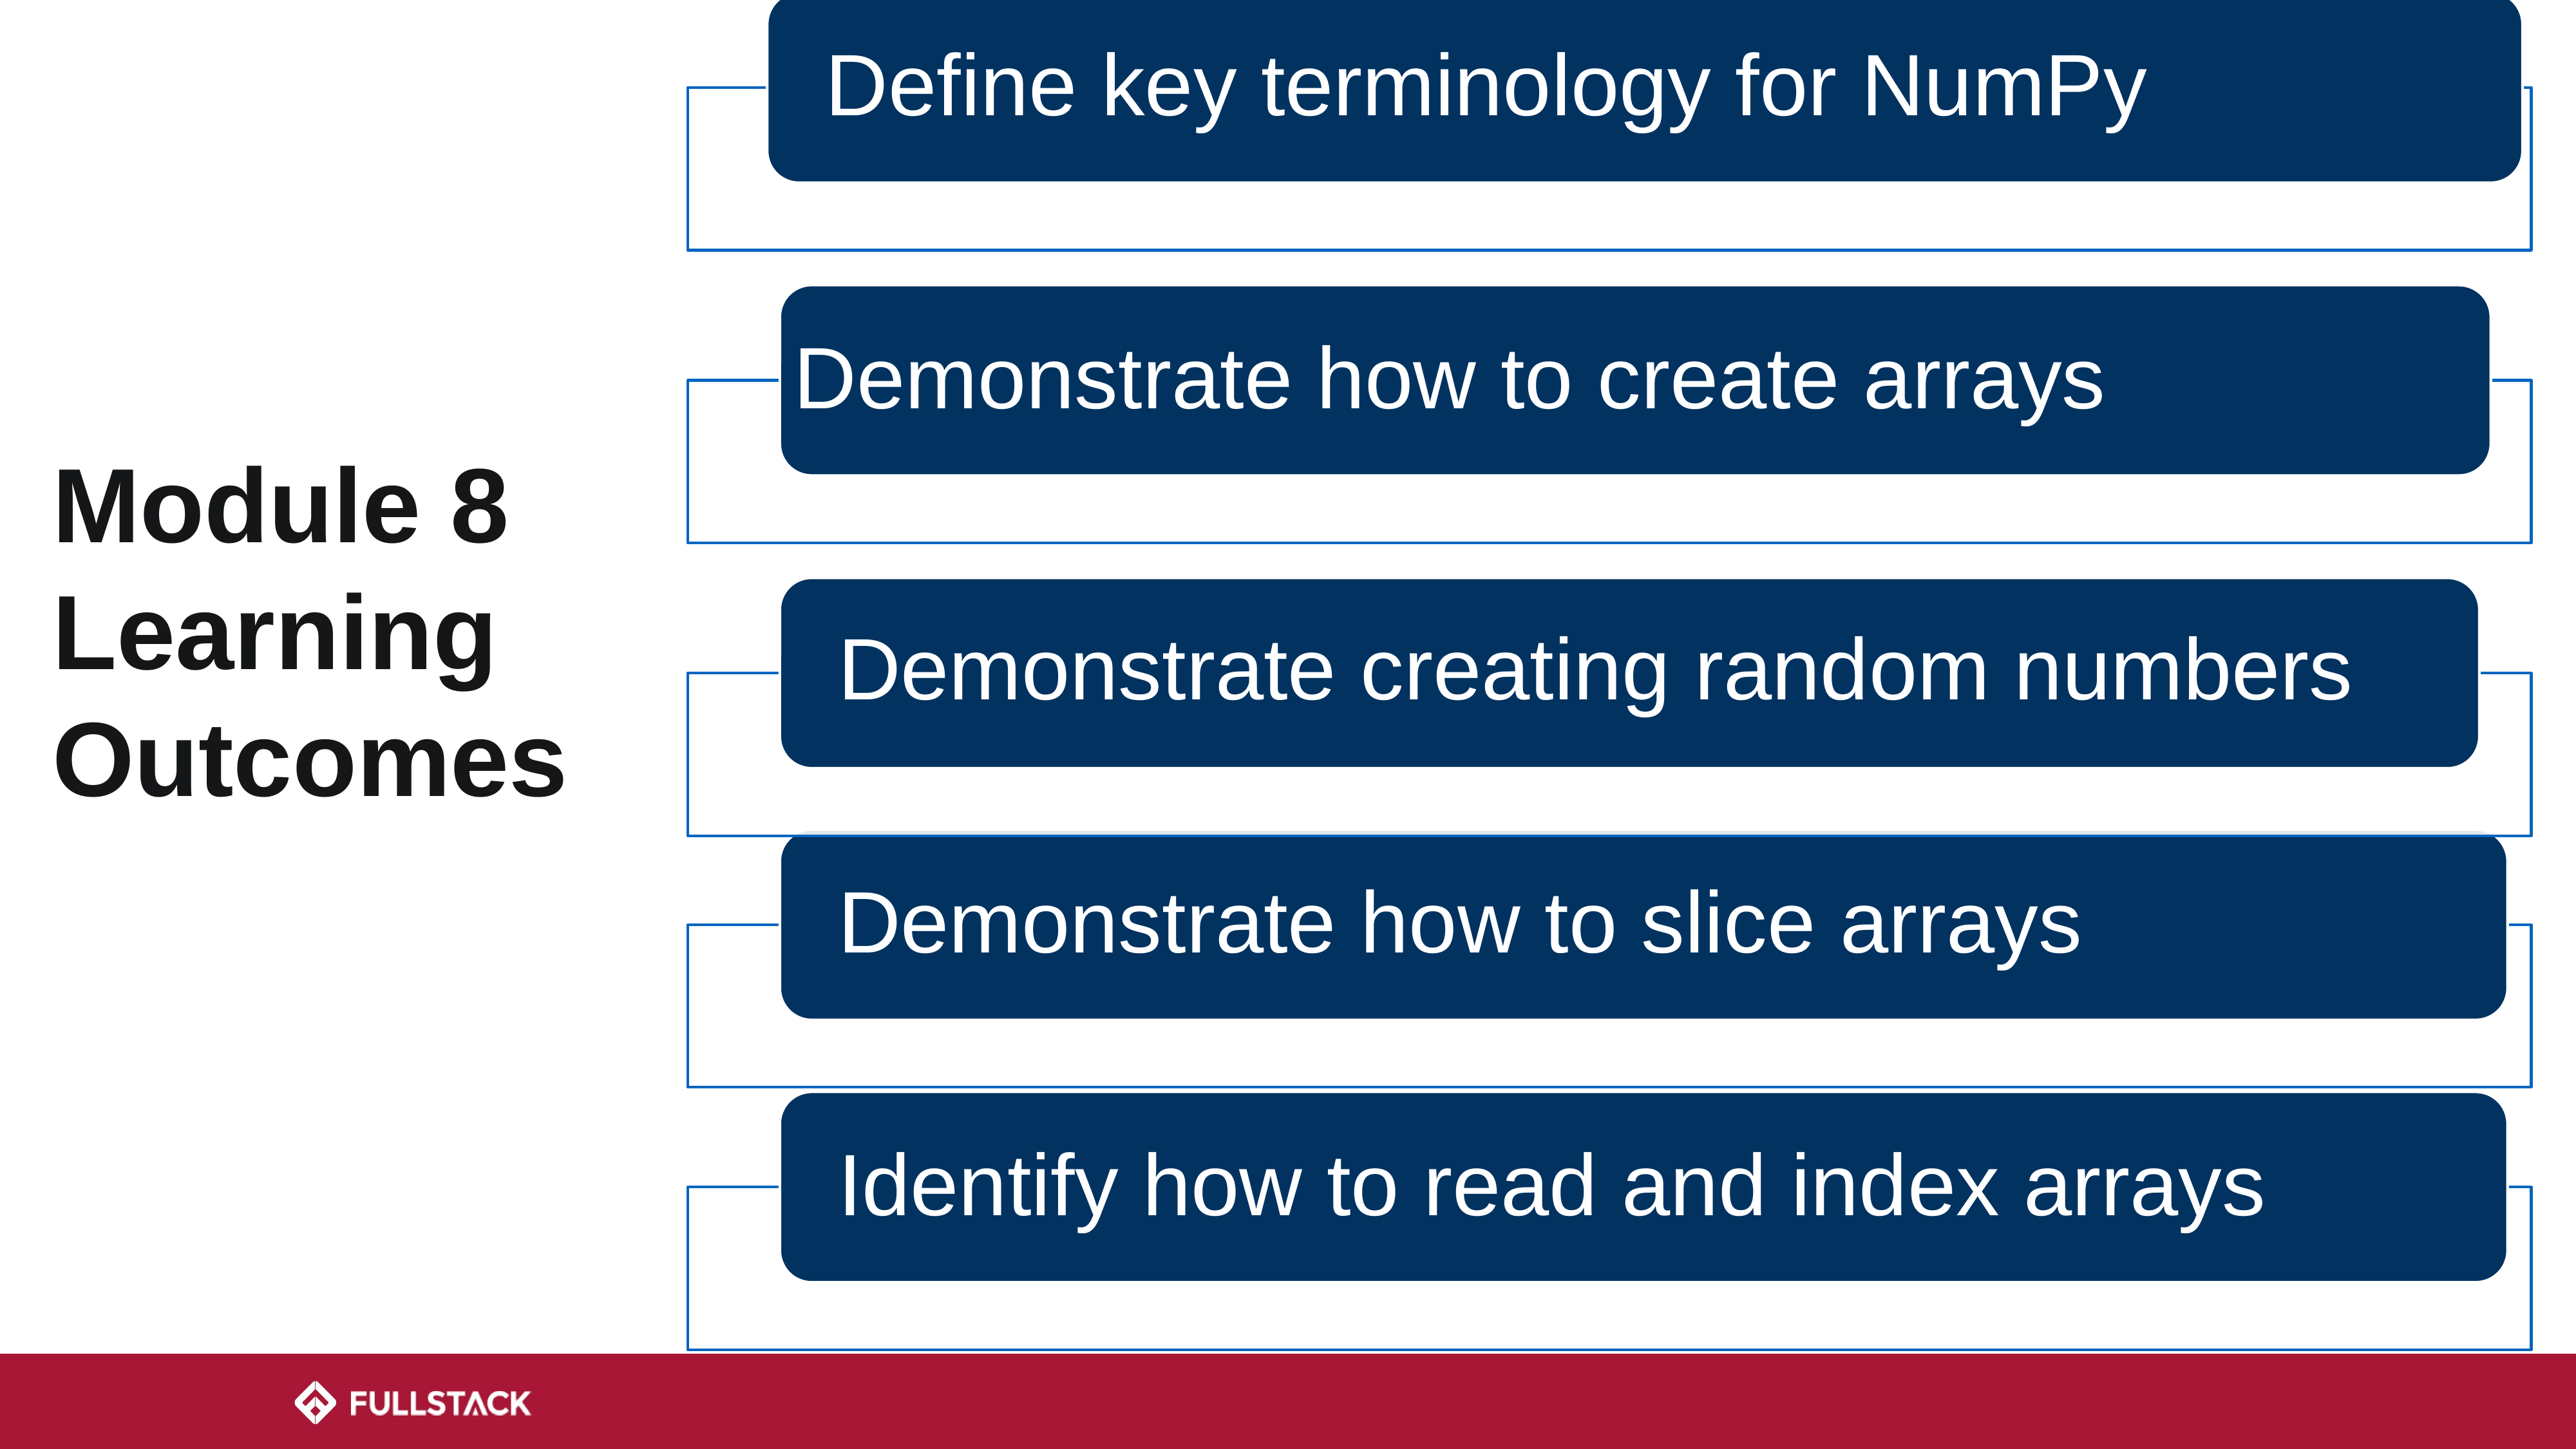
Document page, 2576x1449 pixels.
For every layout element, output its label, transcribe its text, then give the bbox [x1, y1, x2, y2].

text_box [687, 0, 2532, 836]
title Module 8 Learning Outcomes [43, 426, 643, 828]
picture [0, 1354, 2576, 1449]
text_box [687, 1092, 2532, 1350]
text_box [687, 843, 2532, 1088]
